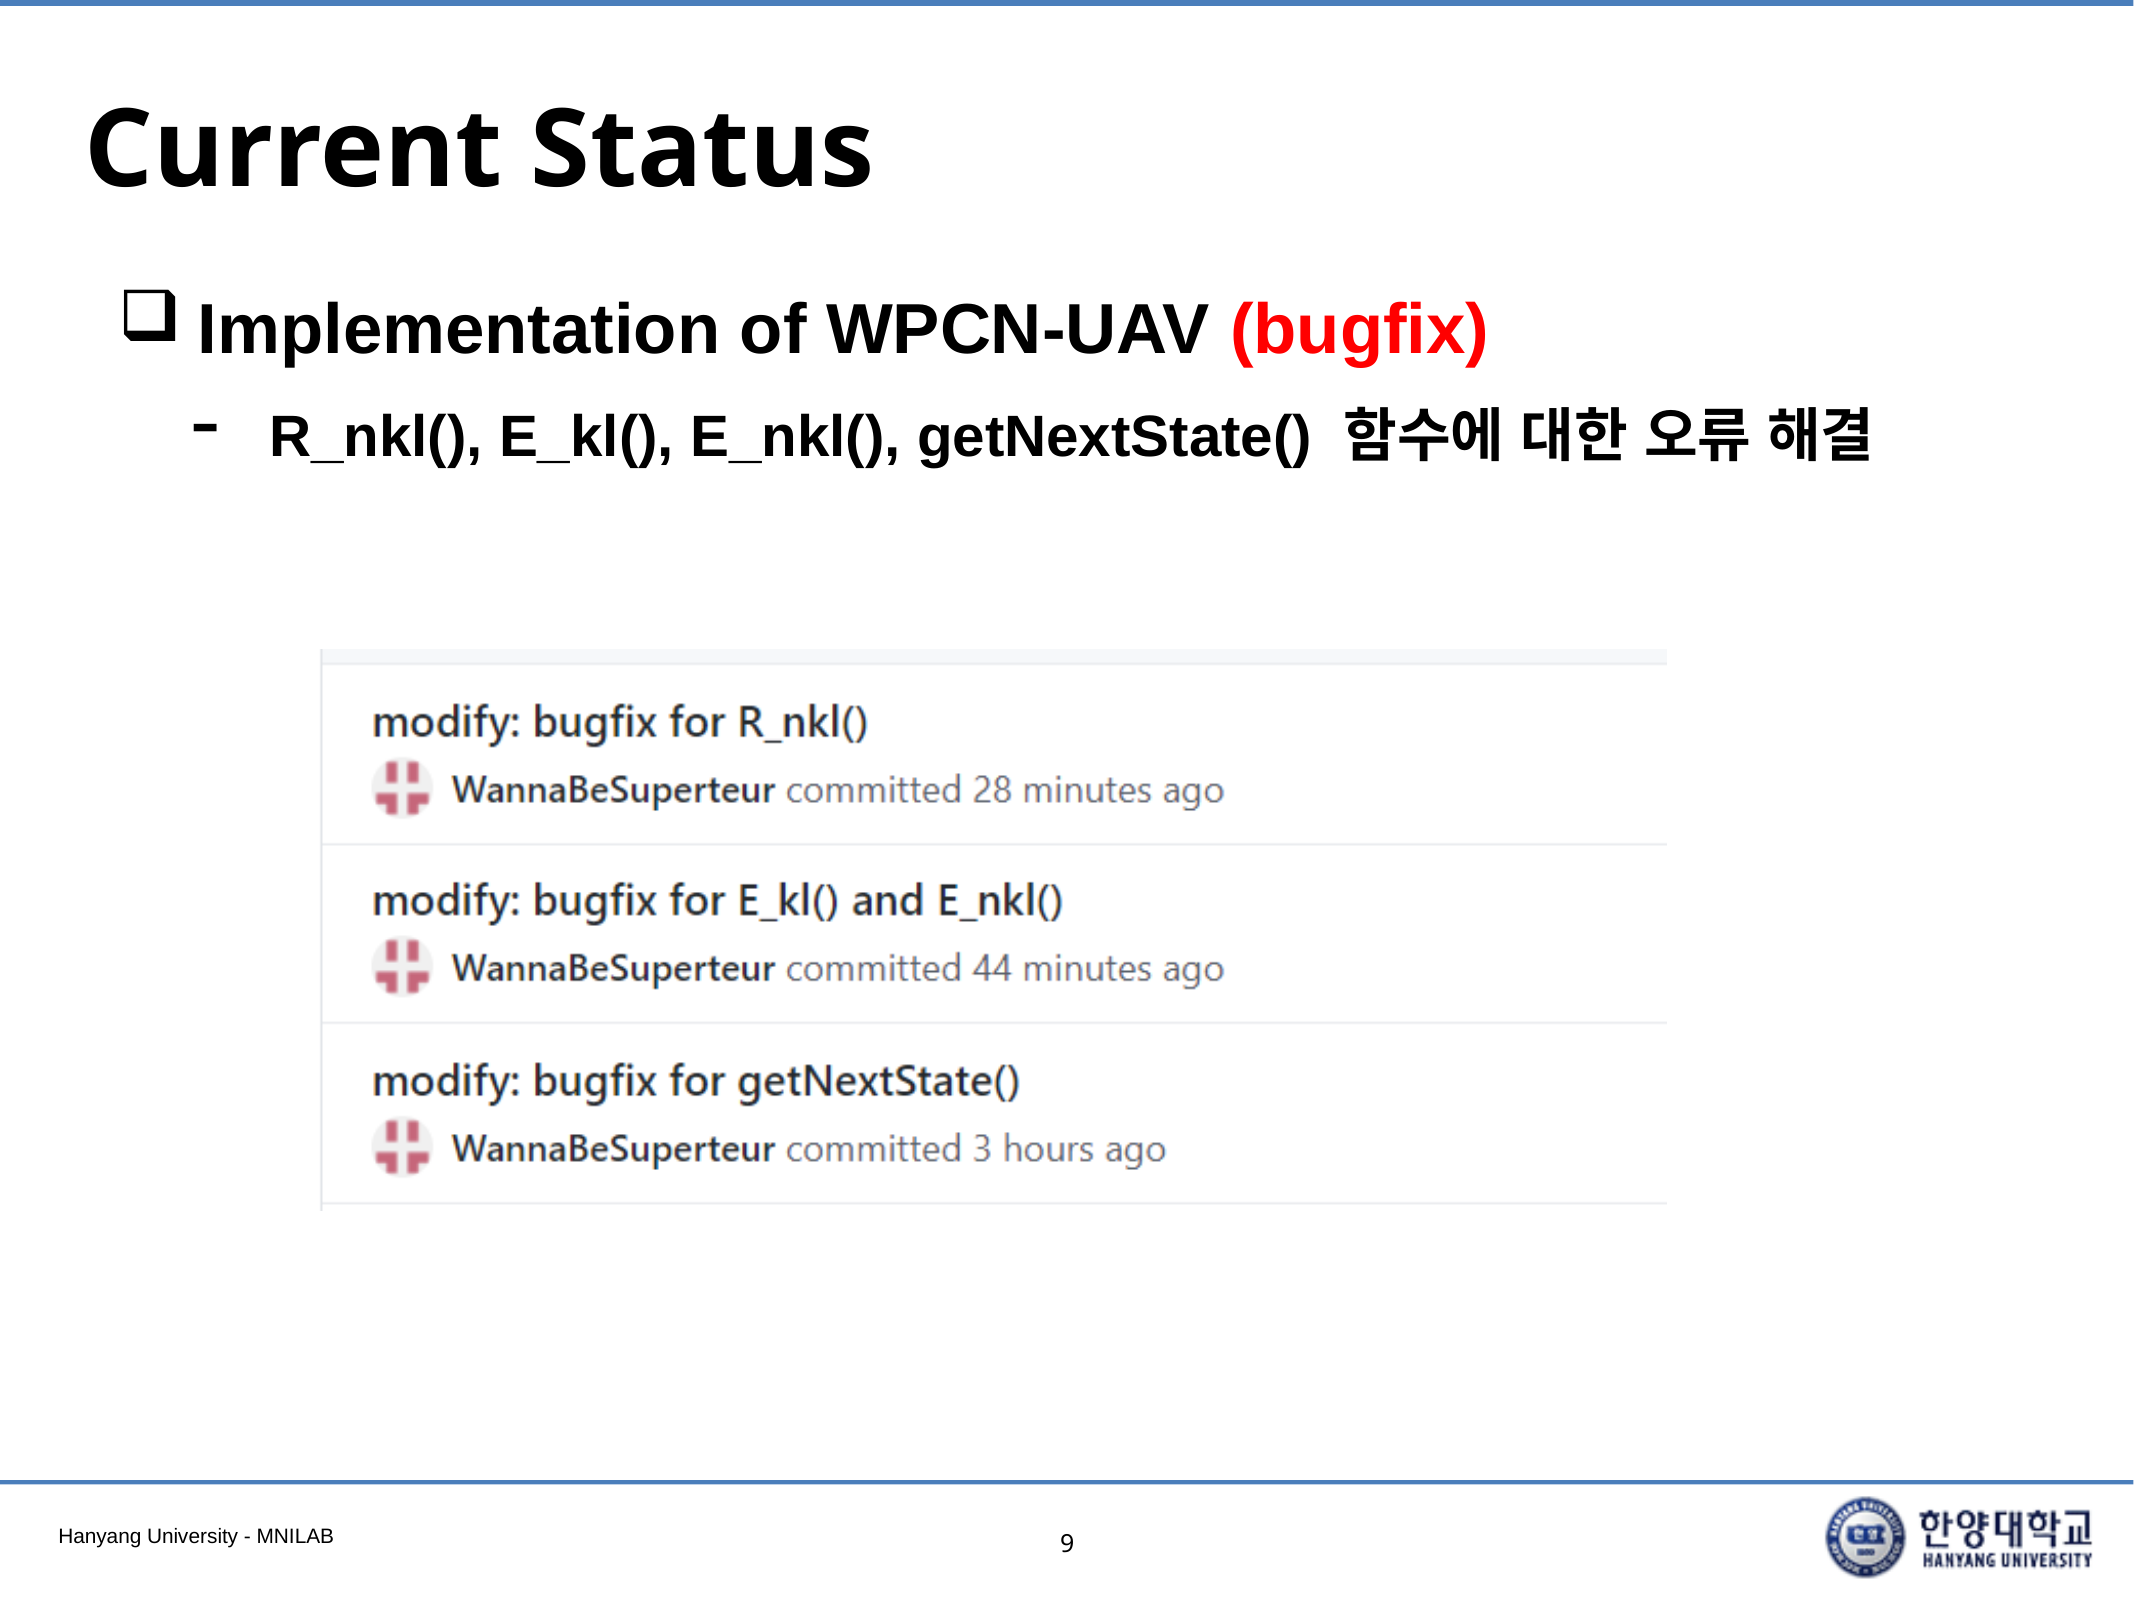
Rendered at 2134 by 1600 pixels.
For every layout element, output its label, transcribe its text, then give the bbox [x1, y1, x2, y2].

slide_number 9 [1037, 1518, 1098, 1567]
title Current Status [75, 41, 2058, 245]
picture [1797, 1495, 2128, 1581]
list Implementation of WPCN-UAV (bugfix) R_nkl(), E_kl(), E_nkl(), getNextState() 함수에 대한 오류 해결 [109, 256, 2113, 583]
picture [284, 649, 1667, 1211]
